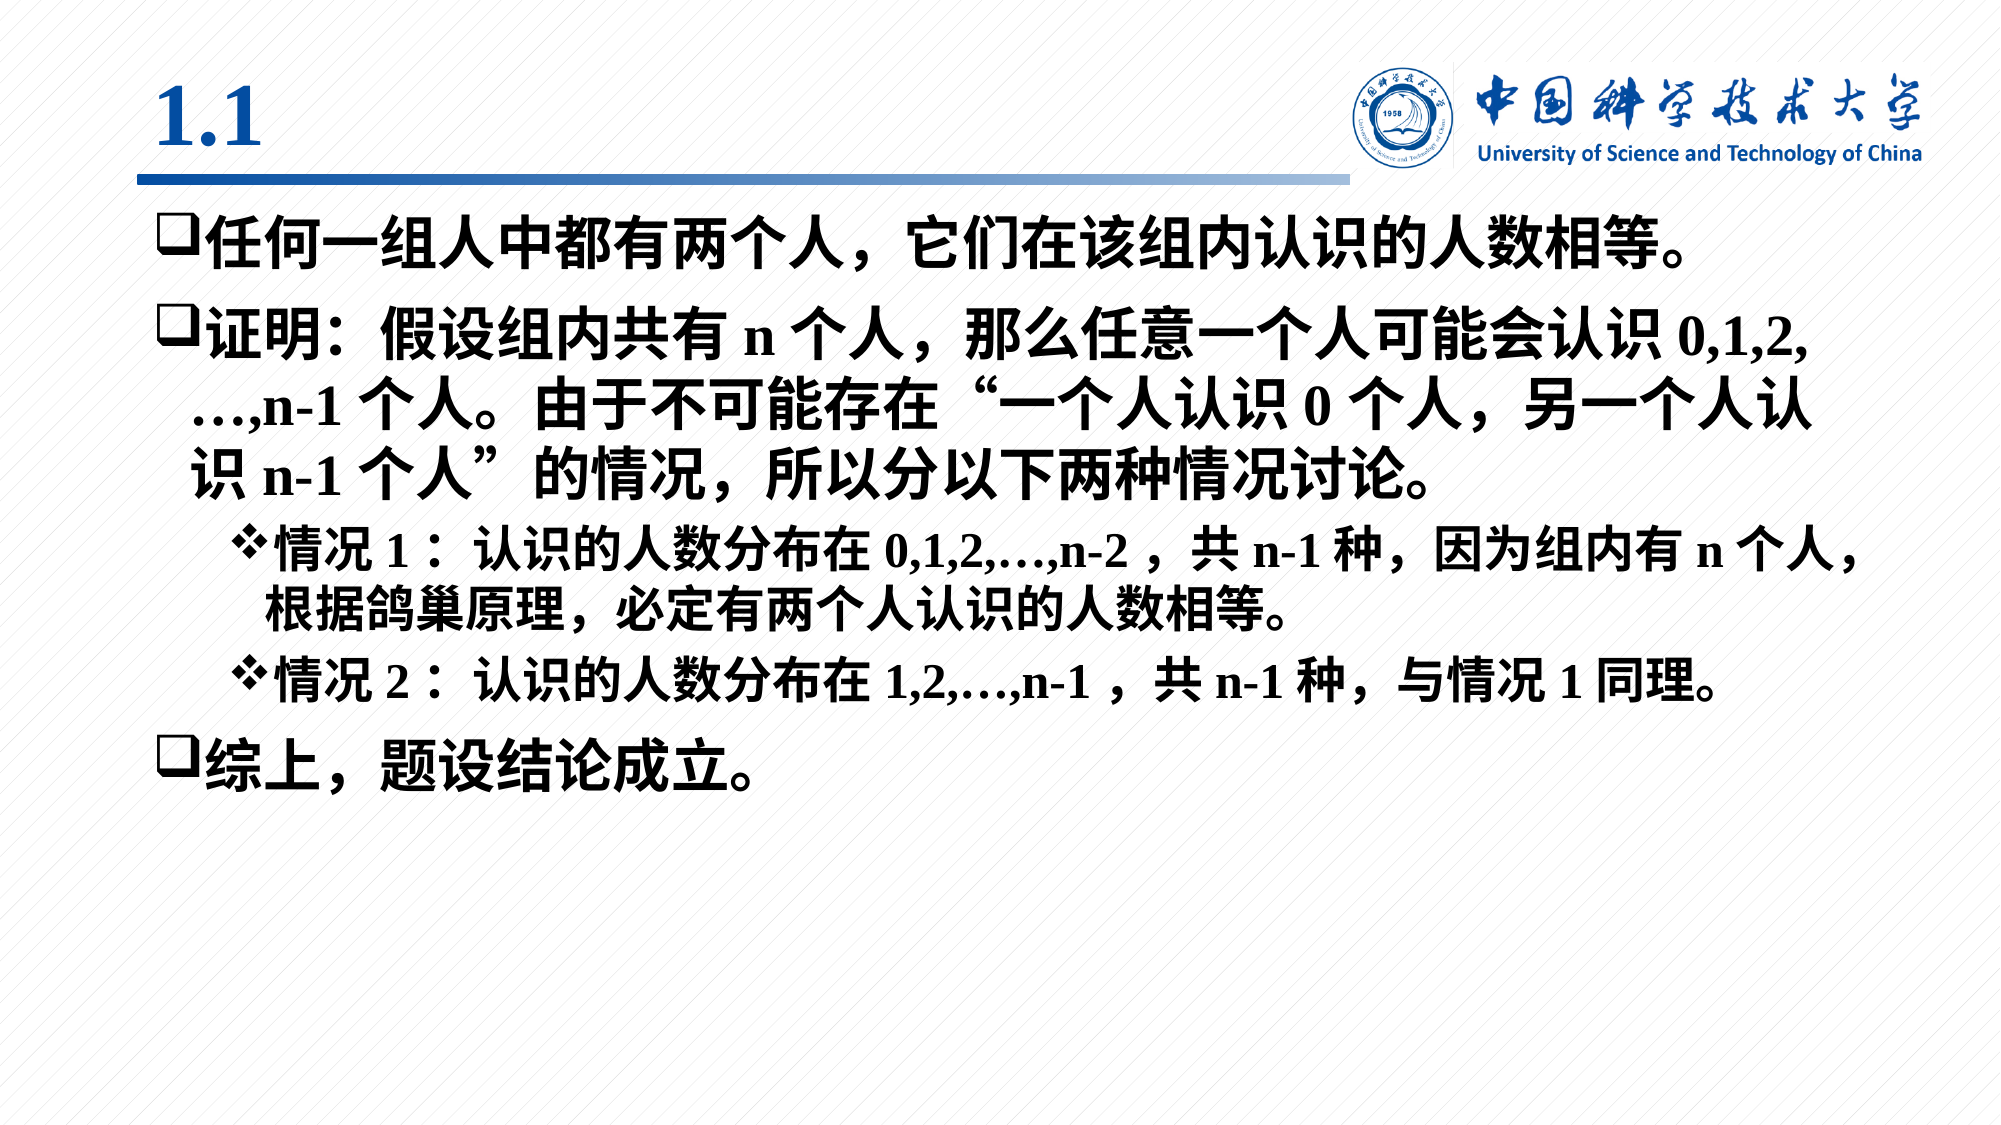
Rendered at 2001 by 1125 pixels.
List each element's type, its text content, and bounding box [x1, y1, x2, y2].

picture [1350, 62, 1937, 181]
title 1.1 [137, 59, 1863, 173]
list 任何一组人中都有两个人，它们在该组内认识的人数相等。 证明：假设组内共有n个人，那么任意一个人可能会认识0,1,2,…,n-1个人。由于不可能存在“一个人认识0个人，另一个人认识n-1个人”的情况，所以分以下两种情况讨论。 情况1：认识的人数分布在0,1,2,…,n-2，共n-1种，因为组内有n个人，根据鸽巢原理，必定有两个人认识的人数相等。 情况2：认识的人数分布在1,2,…,n-1，共n-1种，与情况1同理。 综上，题设结论成立。 [137, 199, 1863, 1014]
